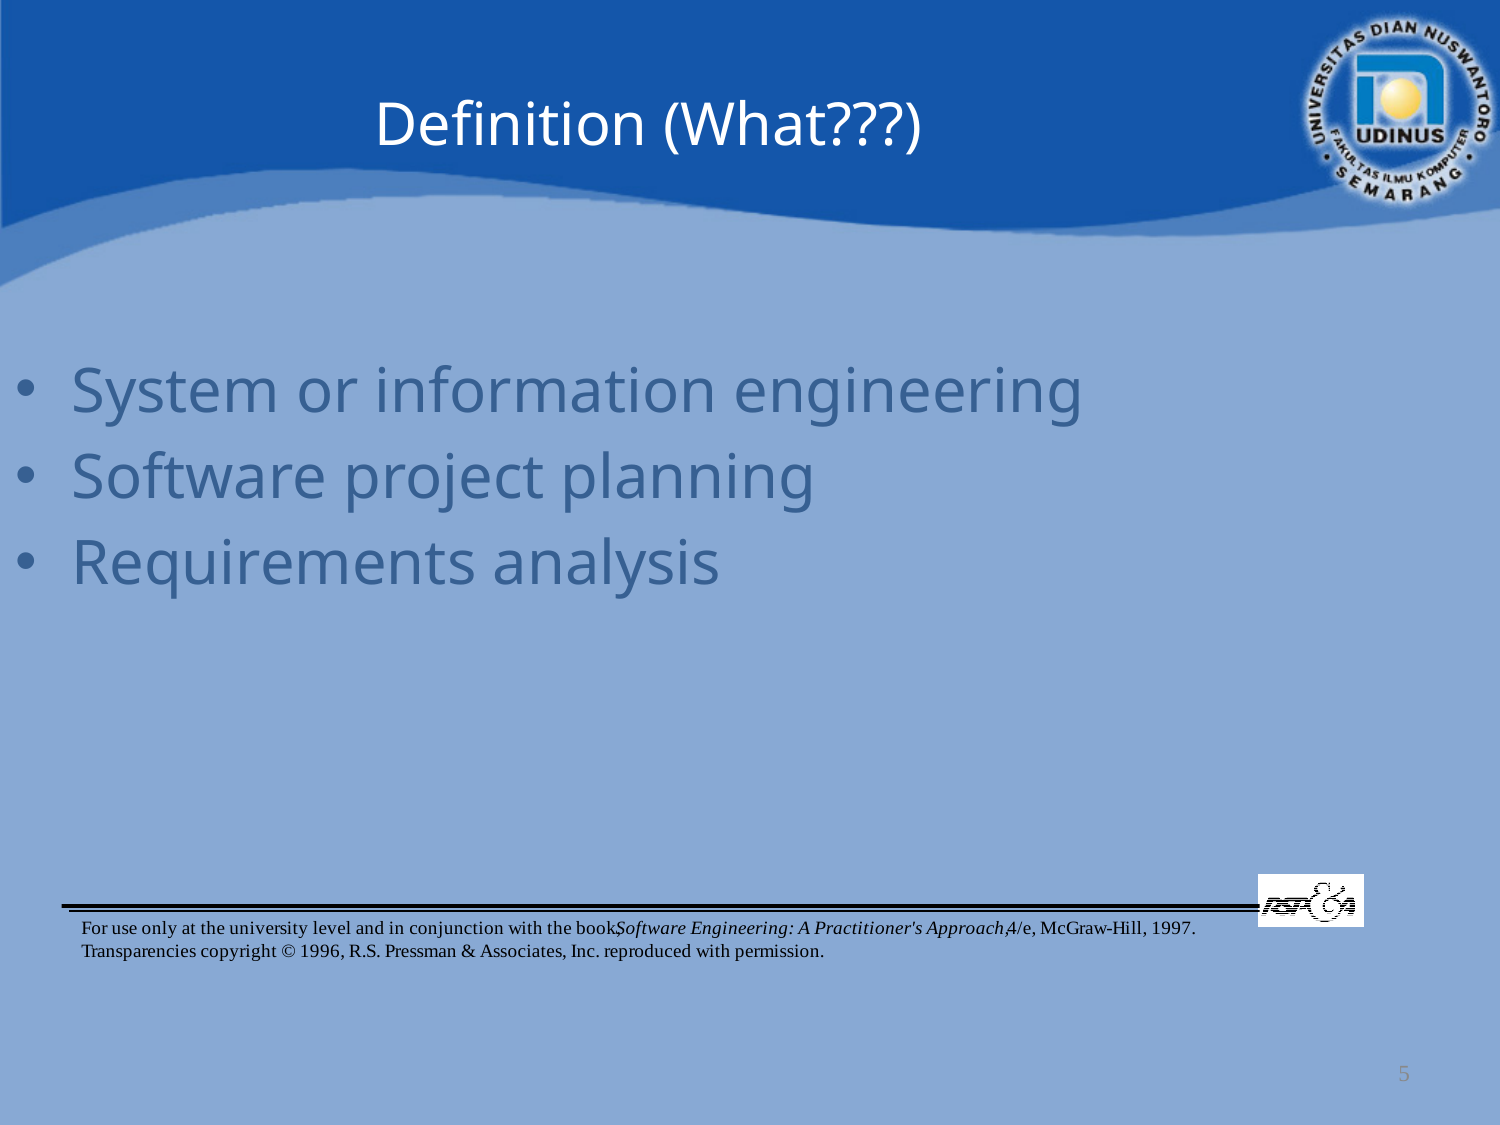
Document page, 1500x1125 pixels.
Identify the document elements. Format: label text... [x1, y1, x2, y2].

picture [0, 0, 1500, 1125]
list System or information engineering Software project planning Requirements analysis [0, 343, 1350, 794]
slide_number 5 [1074, 1042, 1425, 1103]
title Definition (What???) [336, 78, 961, 166]
